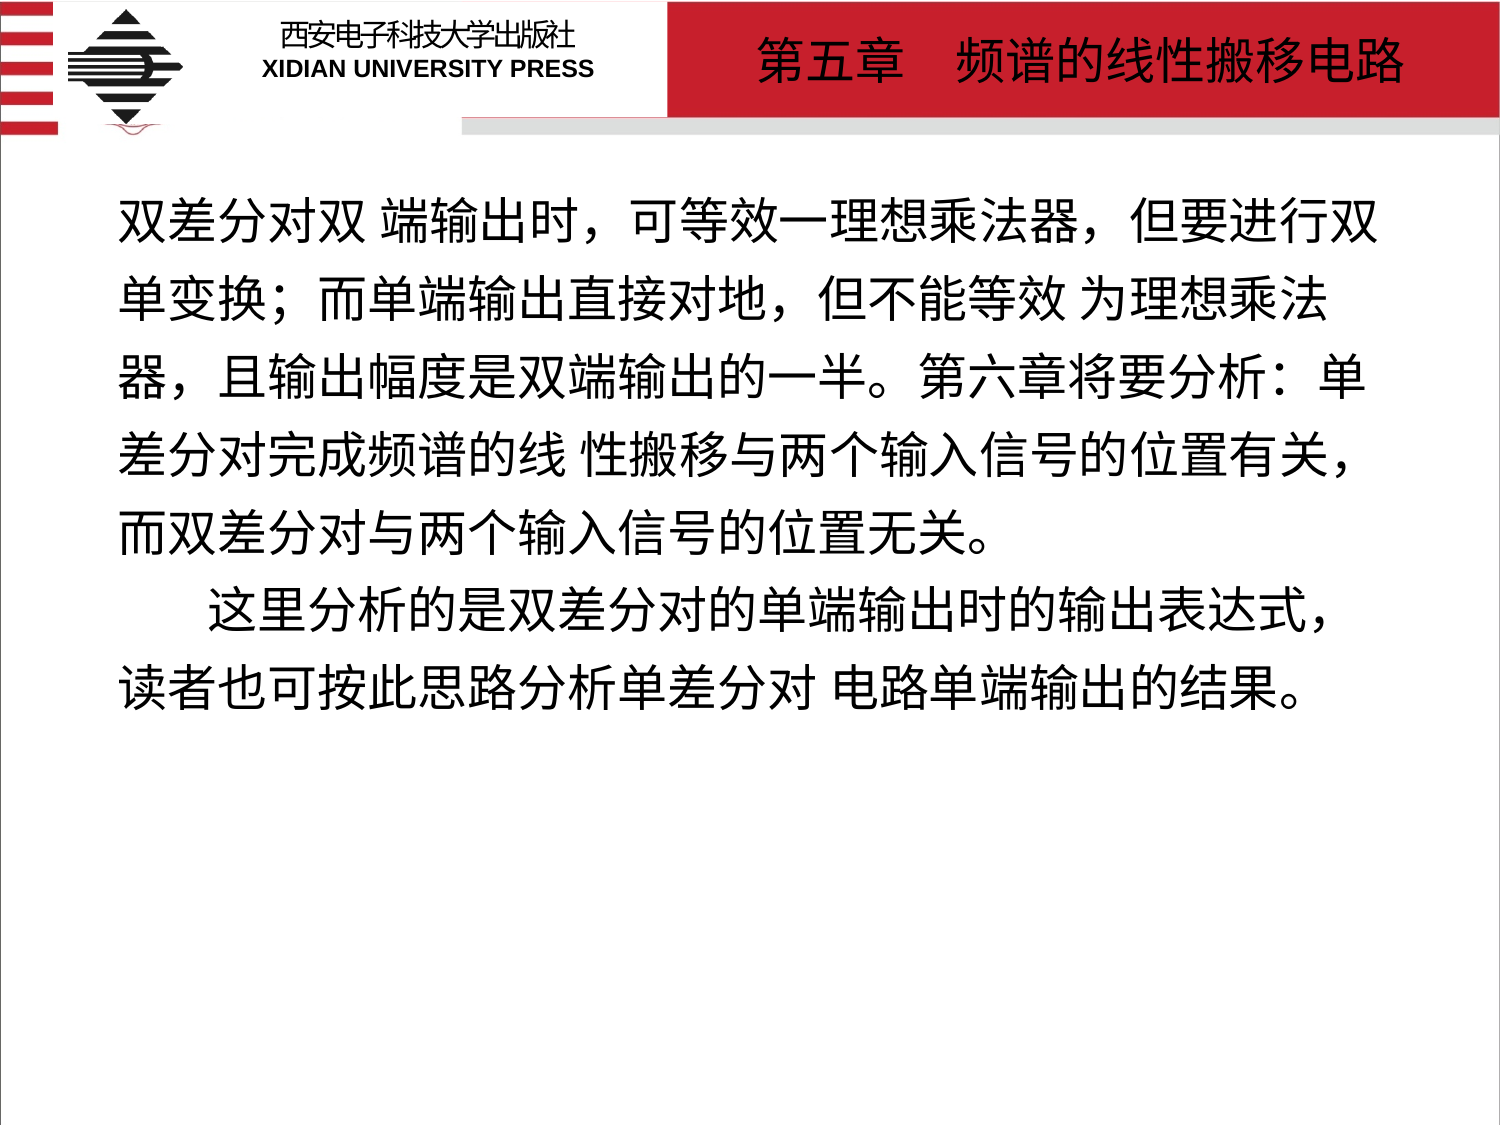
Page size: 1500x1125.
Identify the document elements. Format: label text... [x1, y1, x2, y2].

title 双差分对双 端输出时，可等效一理想乘法器，但要进行双 单变换；而单端输出直接对地，但不能等效 为理想乘法器，且输出幅度是双端输出的一半。第六章将要分析：单差分对完成频谱的线 性搬移与两个输入信号的位置有关，而双差分对与两个输入信号的位置无关。 这里分析的是双差分对的单端输出时的输出表达式，读者也可按此思路分析单差分对 电路单端输出的结果。 [103, 163, 1397, 1019]
picture [0, 1, 1500, 1125]
